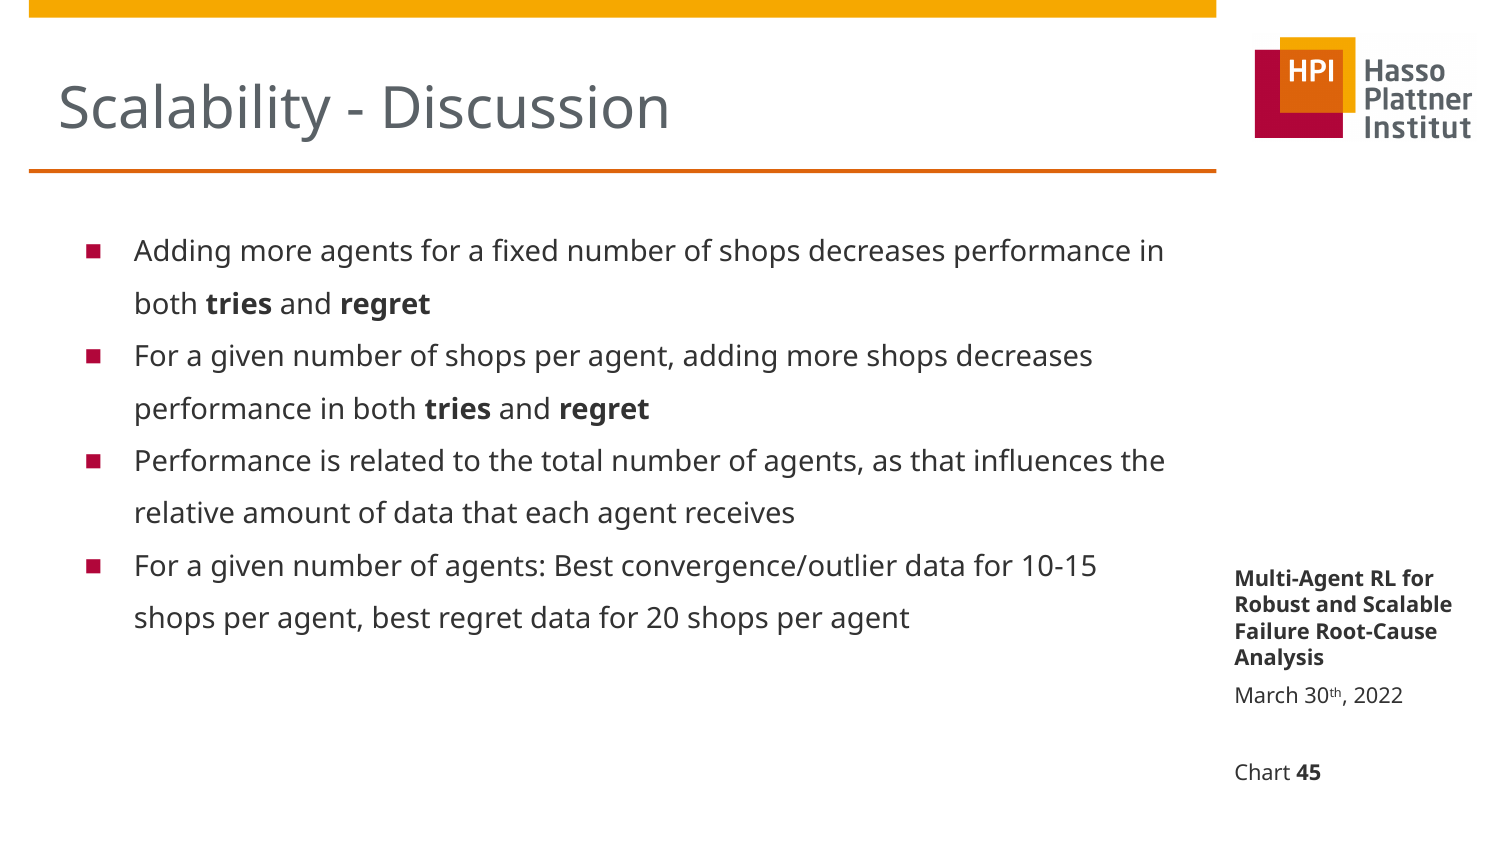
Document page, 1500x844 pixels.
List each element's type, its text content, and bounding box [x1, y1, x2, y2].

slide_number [1216, 681, 1471, 759]
slide_number Chart ‹#› [1216, 759, 1471, 788]
picture [1252, 33, 1477, 142]
footer Multi-Agent RL for Robust and Scalable Failure Root-Cause Analysis [1216, 534, 1471, 670]
title Scalability - Discussion [58, 17, 1187, 170]
list Adding more agents for a fixed number of shops decreases performance in both tries and regret For a given number of shops per agent, adding more shops decreases performance in both tries and regret Performance is related to the total number of agents, as that influences the relative amount of data that each agent receives For a given number of agents: Best convergence/outlier data for 10-15 shops per agent, best regret data for 20 shops per agent [58, 203, 1187, 788]
